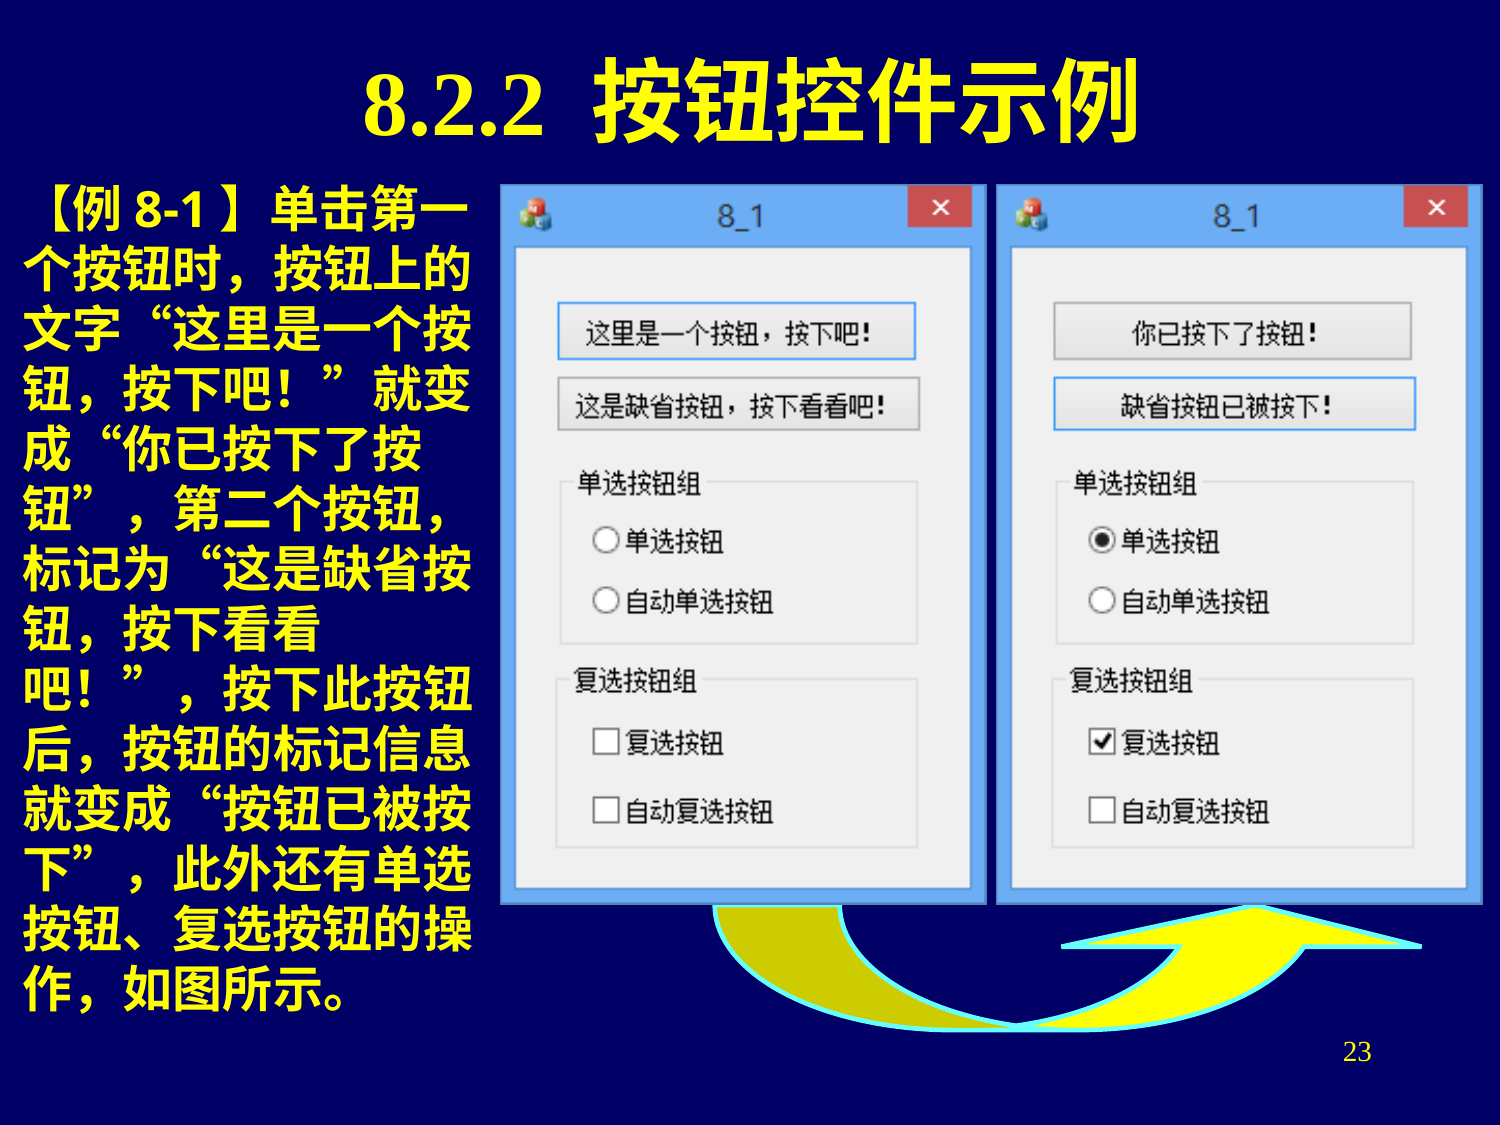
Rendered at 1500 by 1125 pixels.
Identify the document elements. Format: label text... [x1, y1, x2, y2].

slide_number 23 [1074, 1025, 1388, 1100]
text_box [714, 905, 1422, 1031]
picture [996, 184, 1483, 905]
picture [500, 184, 987, 905]
text_box 【例8-1】单击第一个按钮时，按钮上的文字“这里是一个按钮，按下吧！”就变成“你已按下了按钮”，第二个按钮，标记为“这是缺省按钮，按下看看吧！”，按下此按钮后，按钮的标记信息就变成“按钮已被按下”，此外还有单选按钮、复选按钮的操作，如图所示。 [8, 169, 502, 1085]
title 8.2.2 按钮控件示例 [125, 37, 1400, 161]
